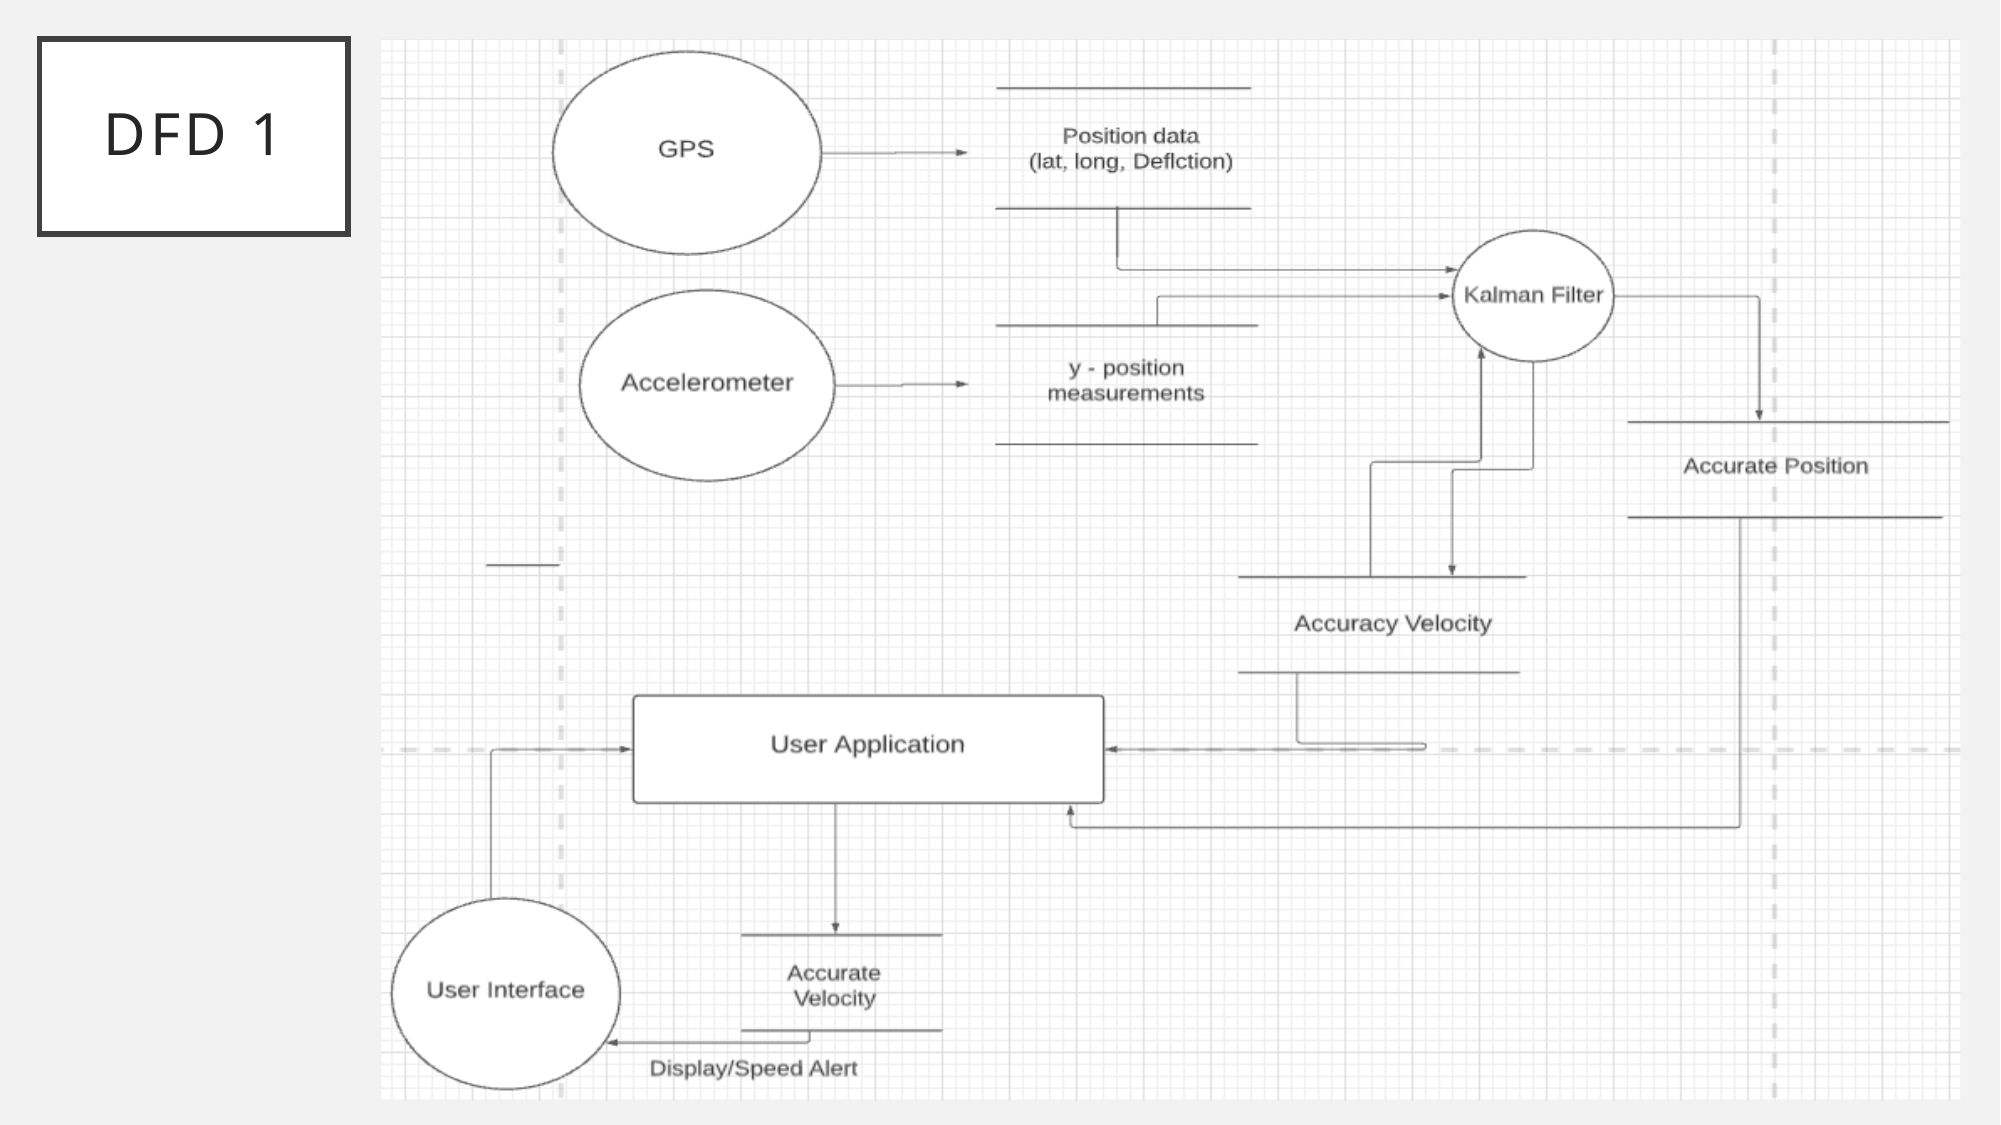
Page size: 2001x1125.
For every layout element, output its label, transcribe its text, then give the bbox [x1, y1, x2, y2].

title Dfd 1 [37, 36, 351, 237]
picture [381, 39, 1961, 1101]
